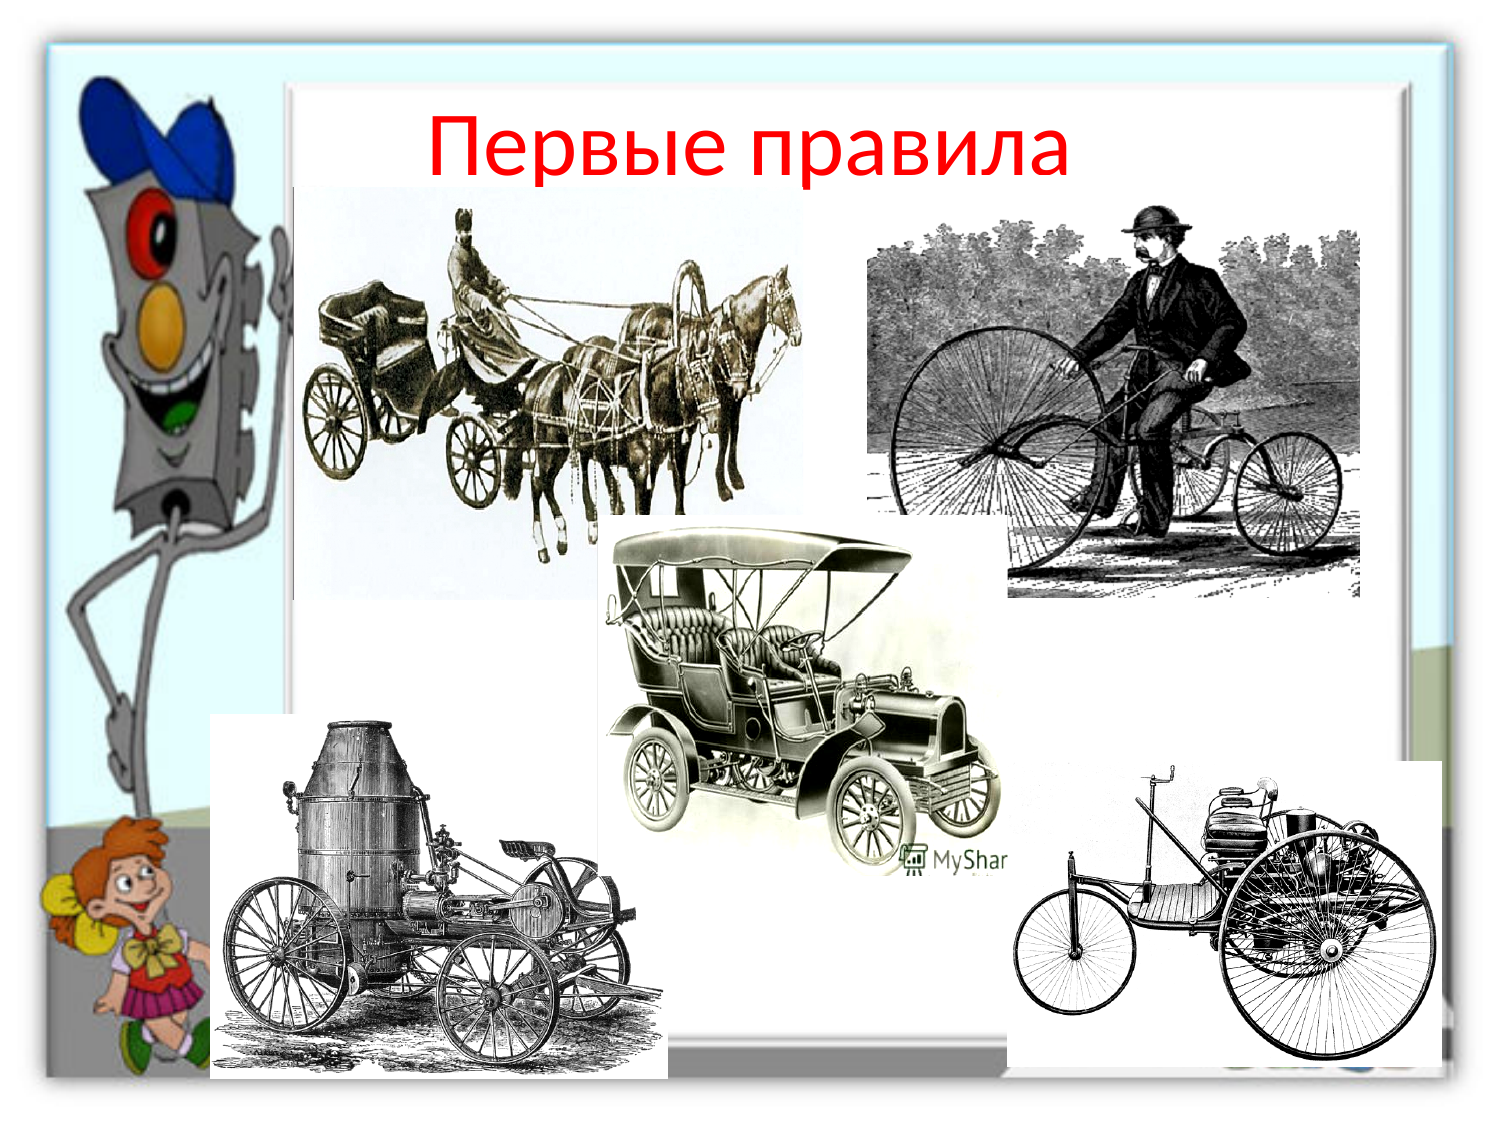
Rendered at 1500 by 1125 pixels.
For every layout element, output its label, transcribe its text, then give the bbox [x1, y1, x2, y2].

picture [0, 0, 1500, 1125]
title Первые правила [75, 45, 1425, 233]
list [292, 187, 804, 601]
